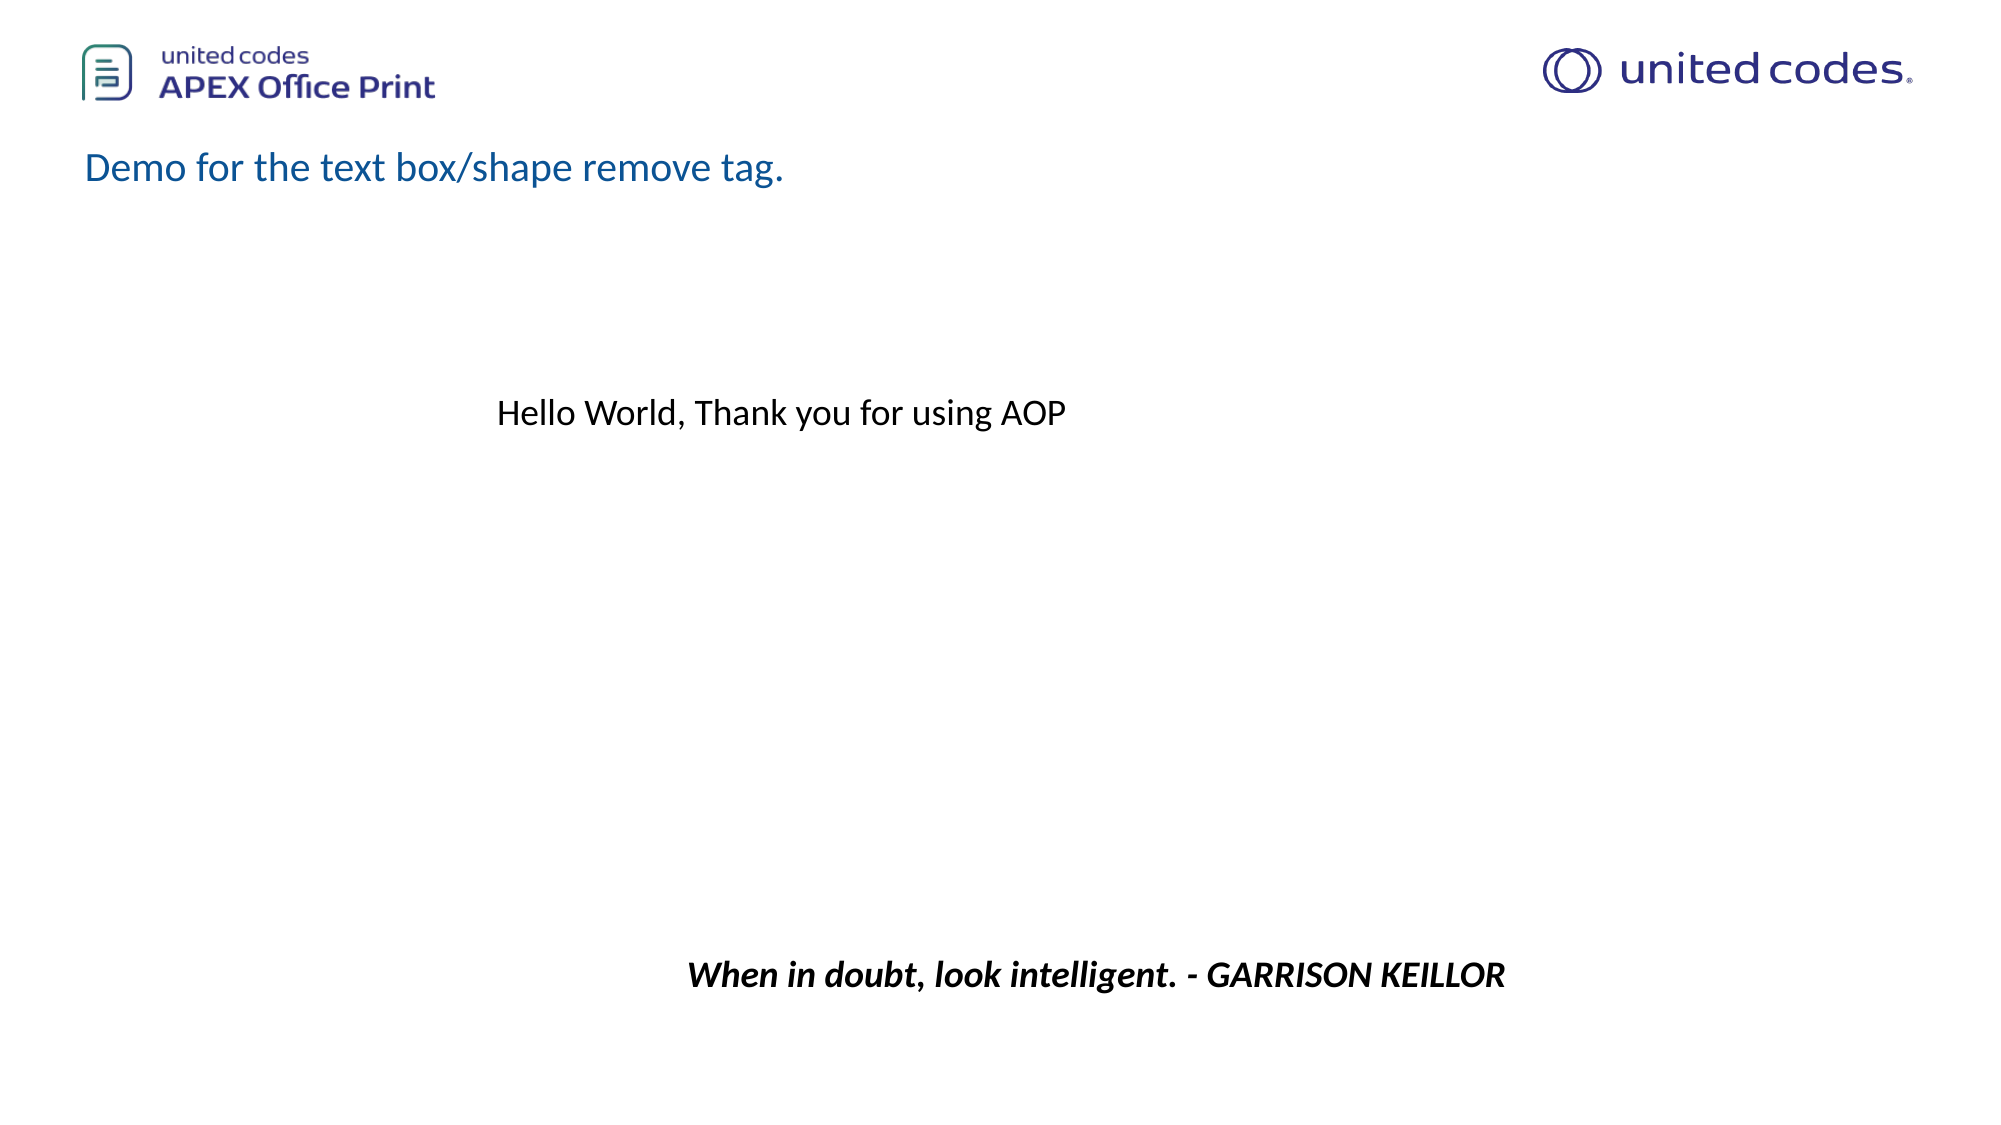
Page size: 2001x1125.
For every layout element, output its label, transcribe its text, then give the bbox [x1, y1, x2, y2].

picture [1540, 48, 1914, 93]
text_box When in doubt, look intelligent. - GARRISON KEILLOR [672, 942, 1522, 1003]
picture [82, 44, 436, 101]
text_box Demo for the text box/shape remove tag. [68, 137, 802, 222]
text_box Hello World, Thank you for using AOP [482, 380, 1082, 441]
